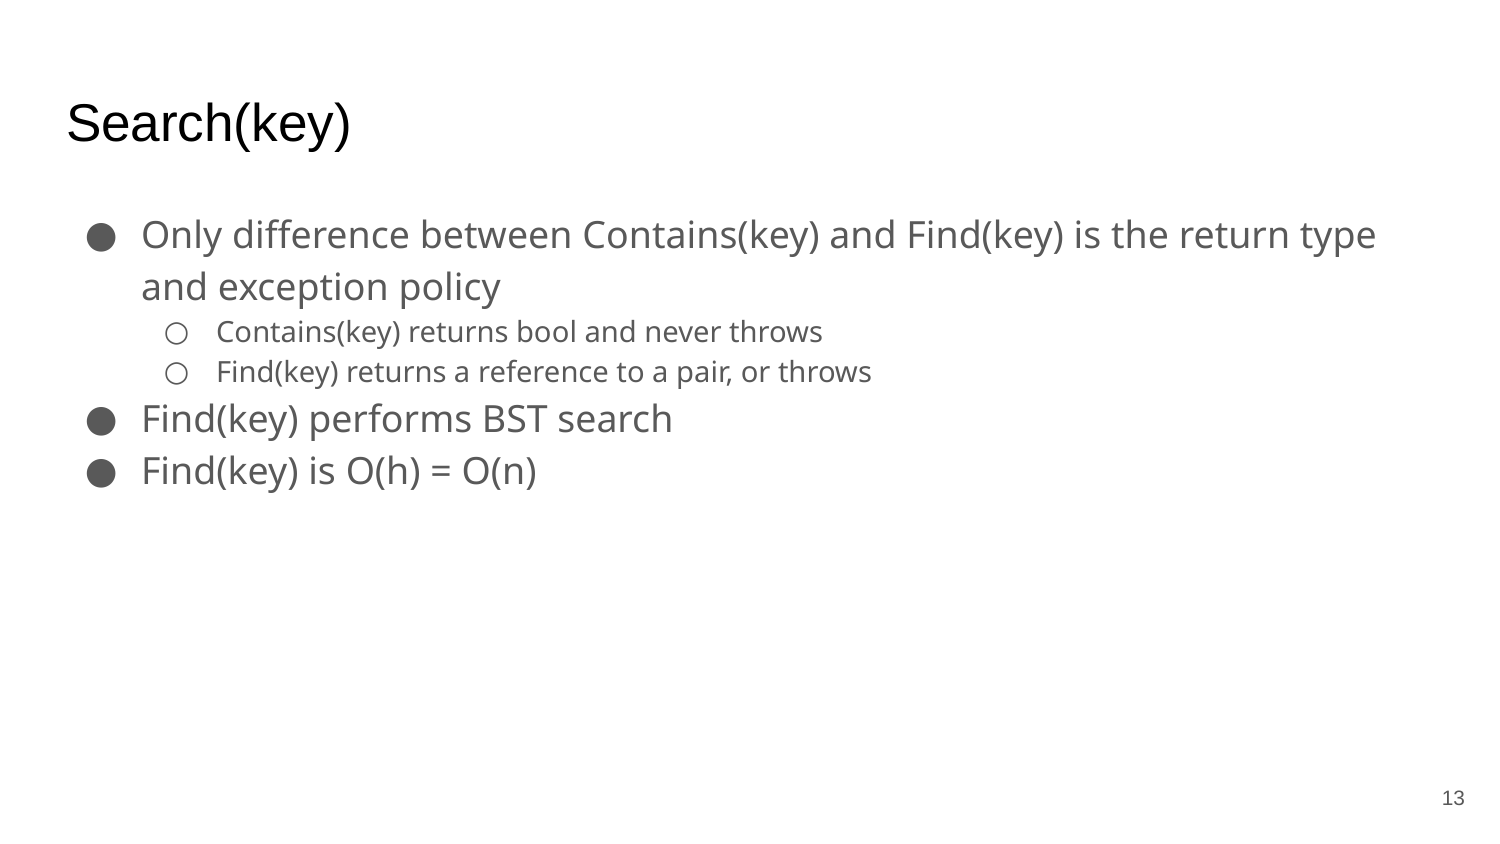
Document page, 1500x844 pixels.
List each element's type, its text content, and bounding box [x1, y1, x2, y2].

slide_number ‹#› [1389, 764, 1480, 830]
title Search(key) [51, 72, 1449, 167]
list Only difference between Contains(key) and Find(key) is the return type and exception policy Contains(key) returns bool and never throws Find(key) returns a reference to a pair, or throws Find(key) performs BST search Find(key) is O(h) = O(n) [51, 189, 1449, 750]
